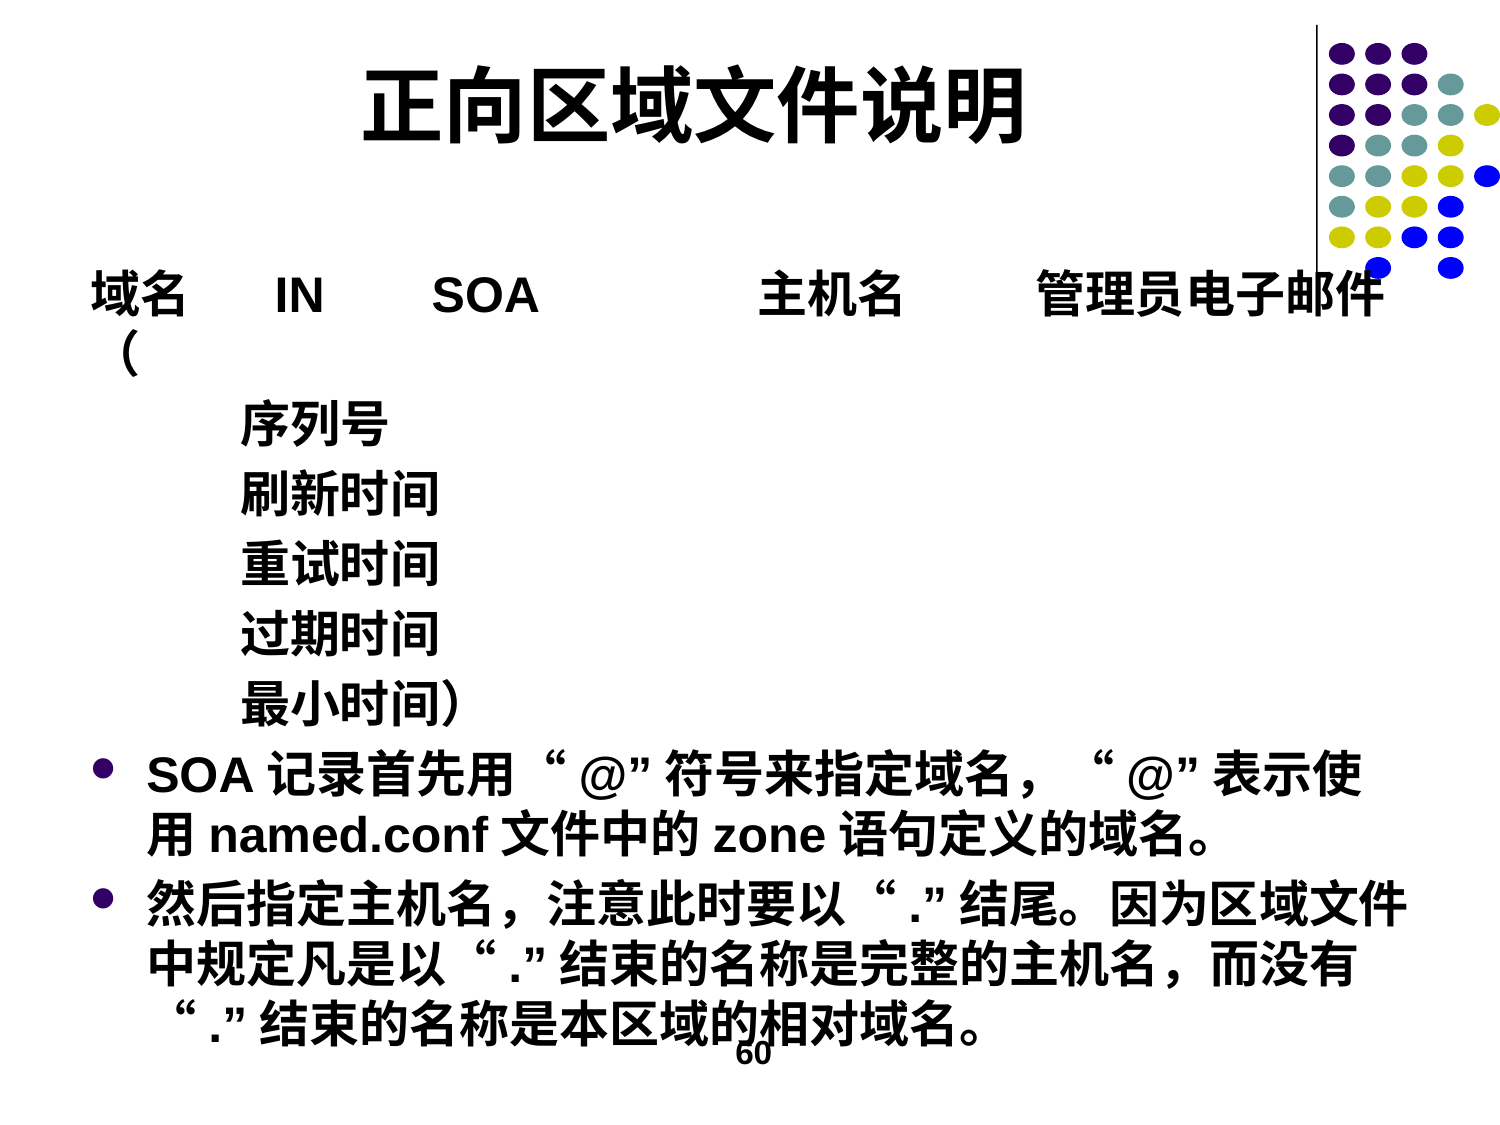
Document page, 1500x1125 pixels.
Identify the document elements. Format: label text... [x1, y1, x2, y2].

title 正向区域文件说明 [74, 19, 1313, 162]
slide_number 60 [578, 1023, 930, 1099]
list 域名 IN SOA 主机名 管理员电子邮件（ 序列号 刷新时间 重试时间 过期时间 最小时间） SOA记录首先用“@”符号来指定域名，“@”表示使用named.conf文件中的zone语句定义的域名。 然后指定主机名，注意此时要以“.”结尾。因为区域文件中规定凡是以“.”结束的名称是完整的主机名，而没有“.”结束的名称是本区域的相对域名。 [74, 255, 1426, 1107]
